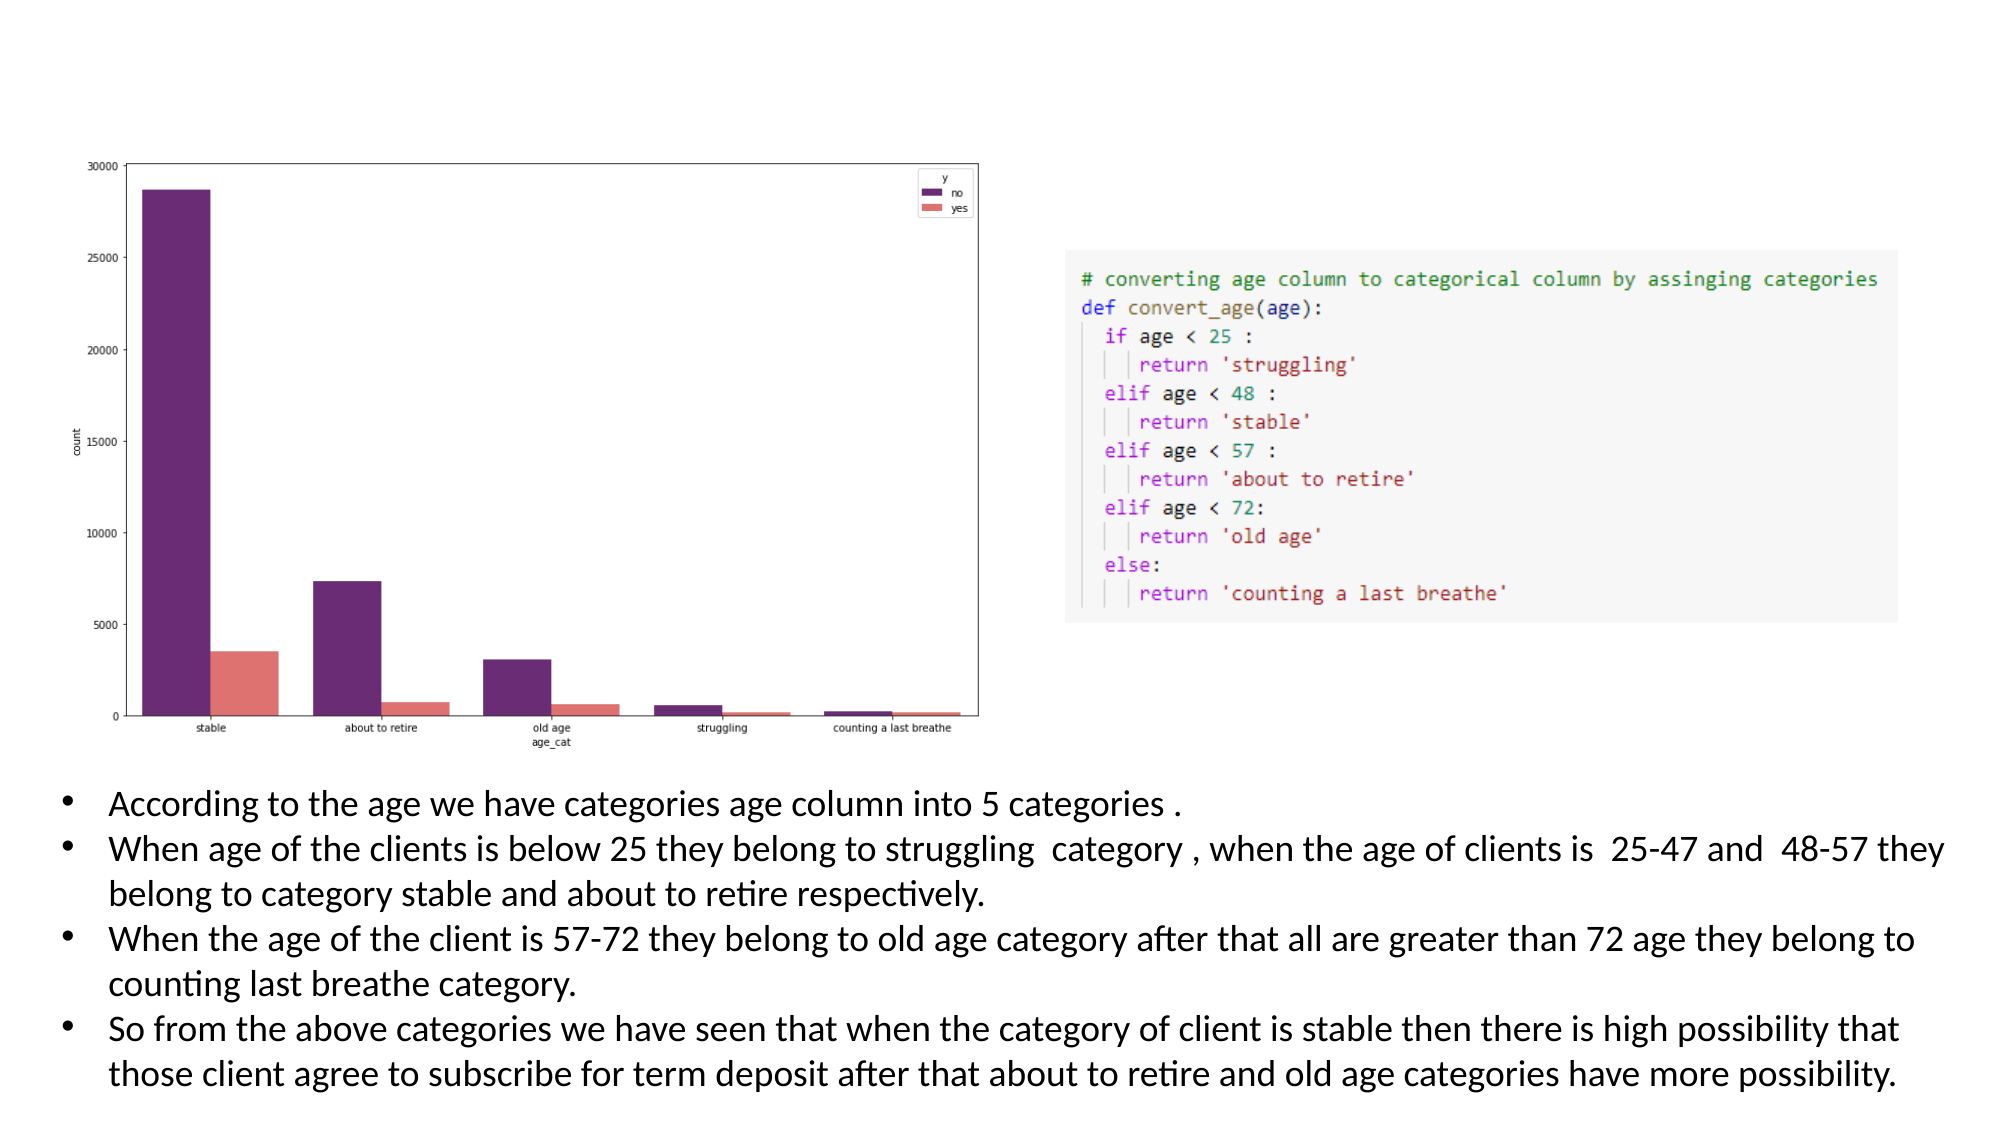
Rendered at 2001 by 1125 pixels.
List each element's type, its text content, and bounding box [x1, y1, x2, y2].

picture [72, 152, 990, 753]
text_box According to the age we have categories age column into 5 categories . When age of the clients is below 25 they belong to struggling category , when the age of clients is 25-47 and 48-57 they belong to category stable and about to retire respectively. When the age of the client is 57-72 they belong to old age category after that all are greater than 72 age they belong to counting last breathe category. So from the above categories we have seen that when the category of client is stable then there is high possibility that those client agree to subscribe for term deposit after that about to retire and old age categories have more possibility. [46, 771, 1984, 1101]
picture [1065, 250, 1898, 629]
